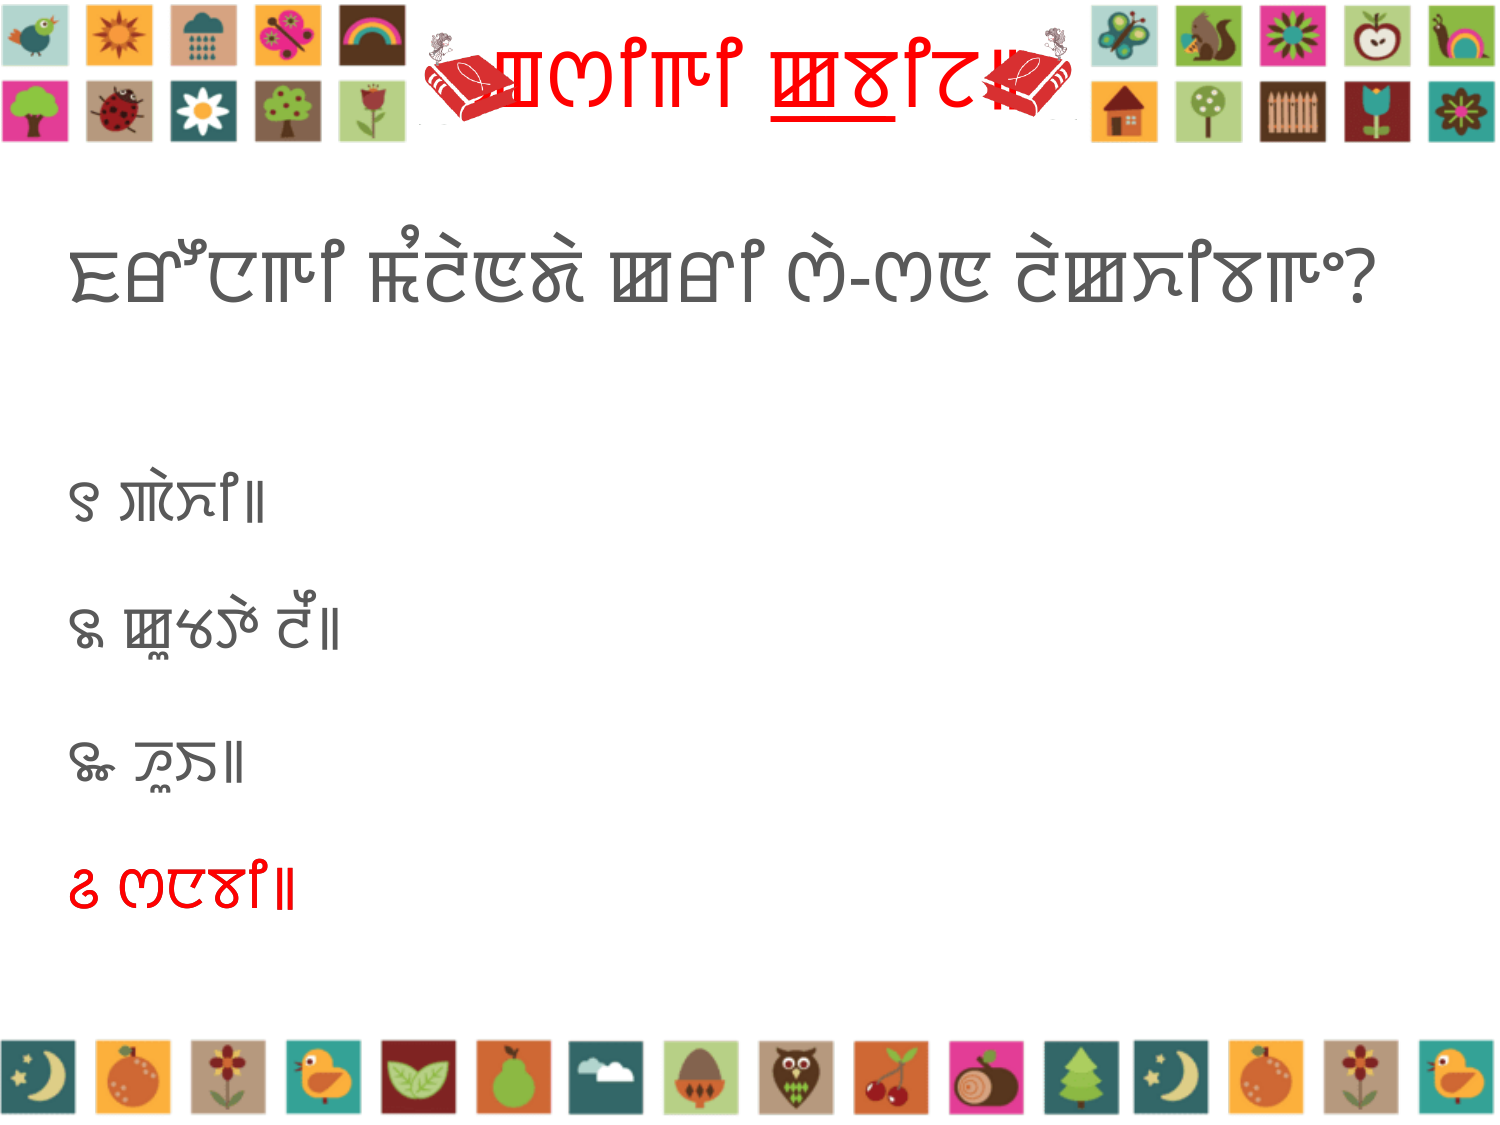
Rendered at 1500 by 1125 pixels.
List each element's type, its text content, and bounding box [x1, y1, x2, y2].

text_box ꯲ ꯀꯨꯠꯇꯥ ꯂꯩ꯫ [53, 582, 1436, 668]
picture [0, 3, 550, 150]
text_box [0, 1028, 1500, 1118]
text_box ꯳ ꯍꯨꯏ꯫ [53, 716, 1483, 801]
text_box ꯐꯔꯧꯅꯒꯤ ꯃꯪꯂꯥꯟꯗꯥ ꯀꯔꯤ ꯁꯥ-ꯁꯟ ꯂꯥꯀꯈꯤꯕꯒꯦ? [53, 219, 1436, 325]
text_box ꯱ ꯄꯥꯈꯤ꯫ [53, 456, 1436, 541]
picture [950, 3, 1500, 150]
text_box ꯴ ꯁꯅꯕꯤ꯫ [53, 842, 1483, 928]
text_box ꯉꯁꯤꯒꯤ ꯀ꯭ꯕꯤꯖ꯫ [547, 16, 1078, 131]
